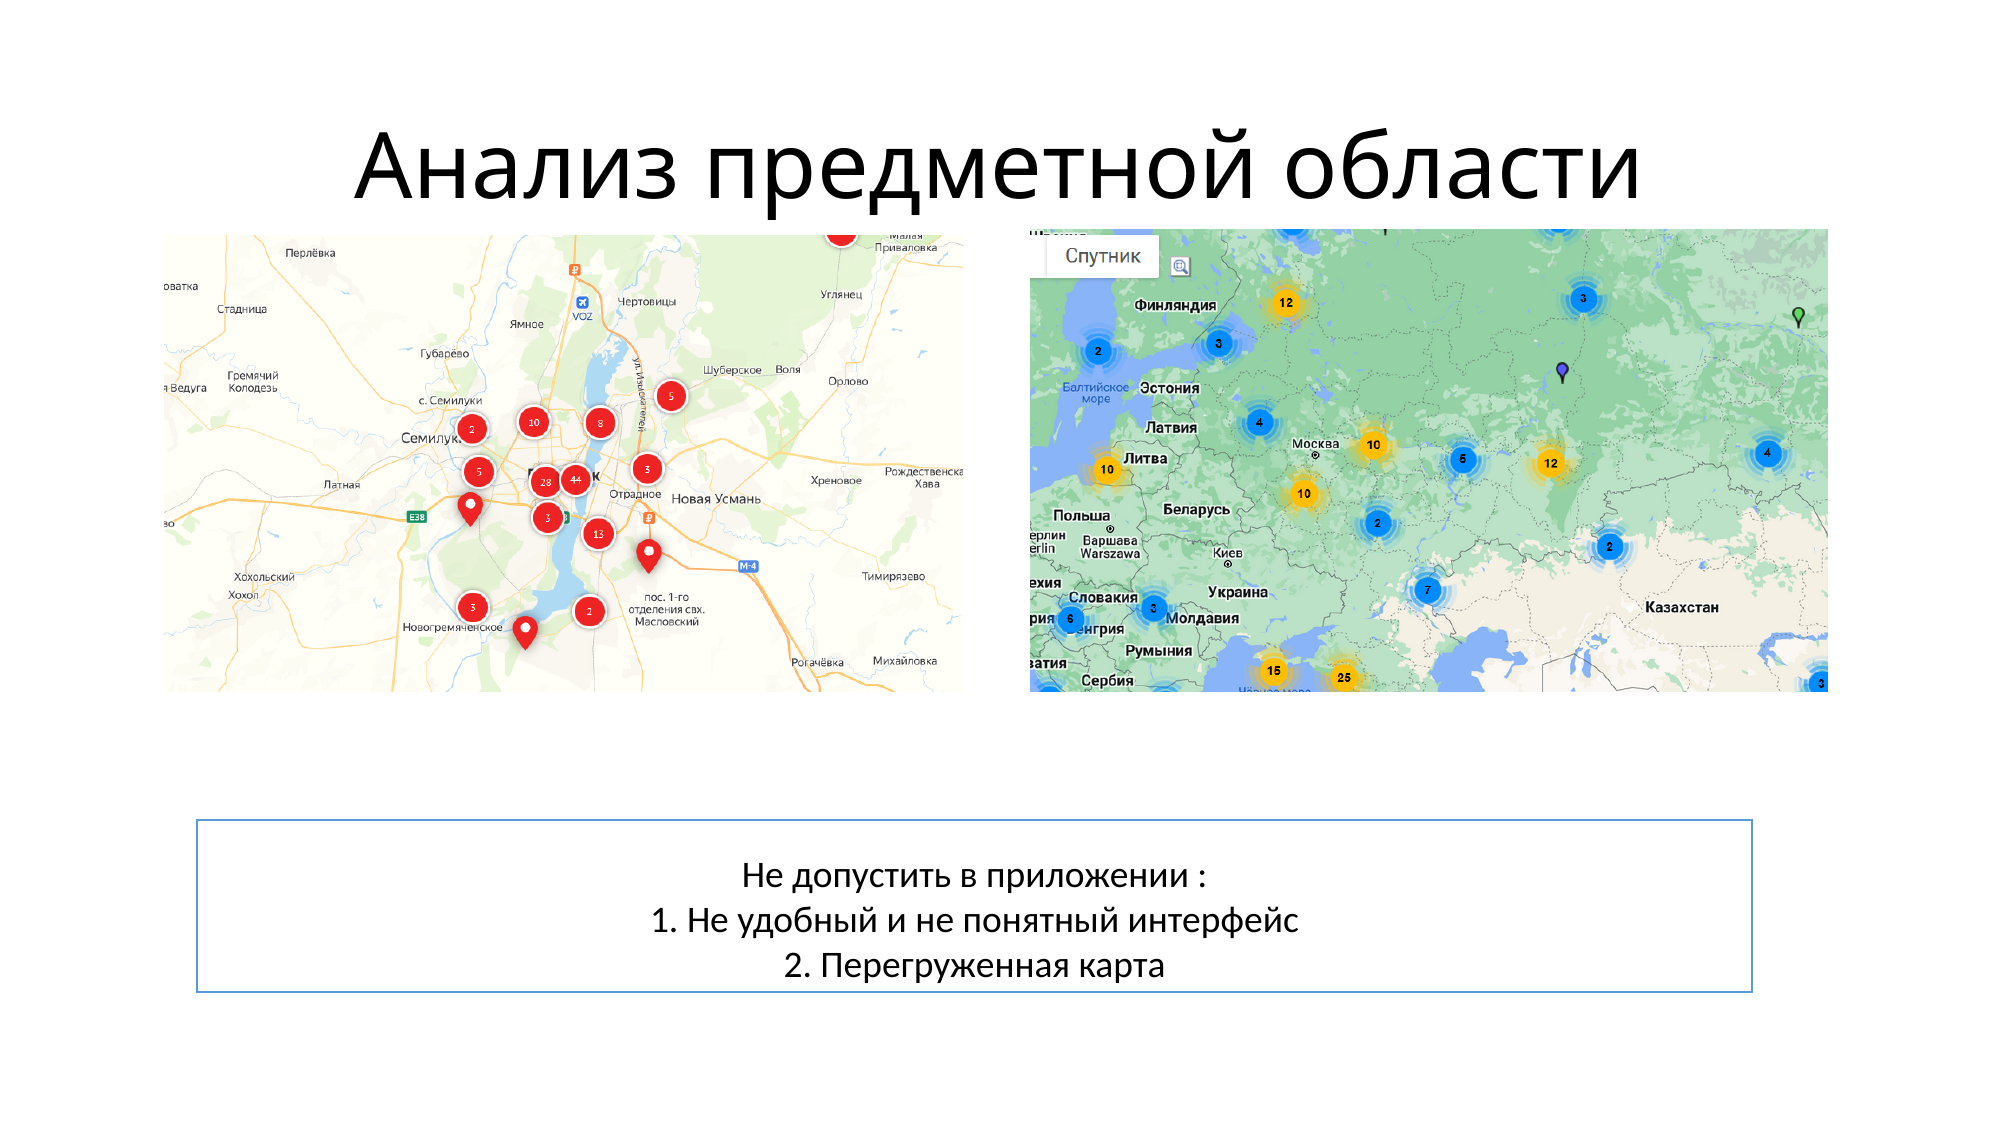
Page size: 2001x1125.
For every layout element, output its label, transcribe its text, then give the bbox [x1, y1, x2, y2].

picture [164, 235, 963, 692]
picture [1030, 229, 1828, 692]
text_box Не допустить в приложении : 1. Не удобный и не понятный интерфейс 2. Перегруженная карта [196, 819, 1753, 993]
title Анализ предметной области [137, 59, 1863, 278]
